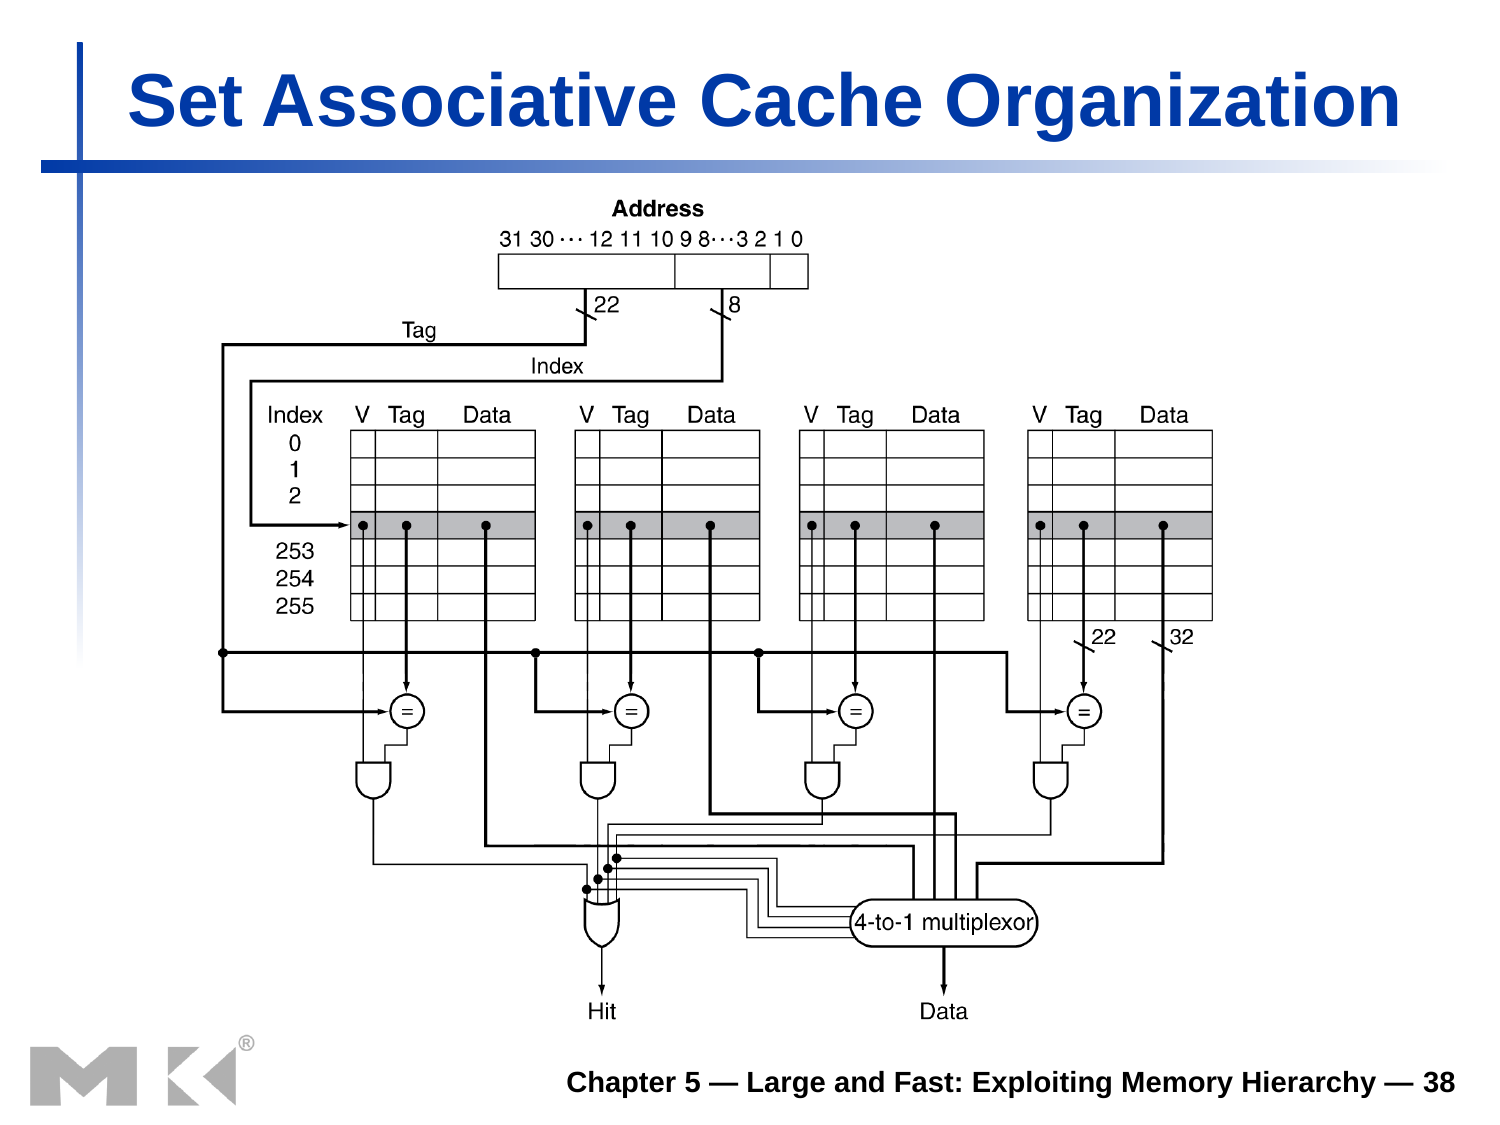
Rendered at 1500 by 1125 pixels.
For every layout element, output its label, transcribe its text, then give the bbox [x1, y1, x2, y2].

footer Chapter 5 — Large and Fast: Exploiting Memory Hierarchy — 38 [277, 1046, 1471, 1106]
title Set Associative Cache Organization [111, 23, 1468, 150]
picture [218, 196, 1213, 1024]
picture [29, 1034, 255, 1106]
